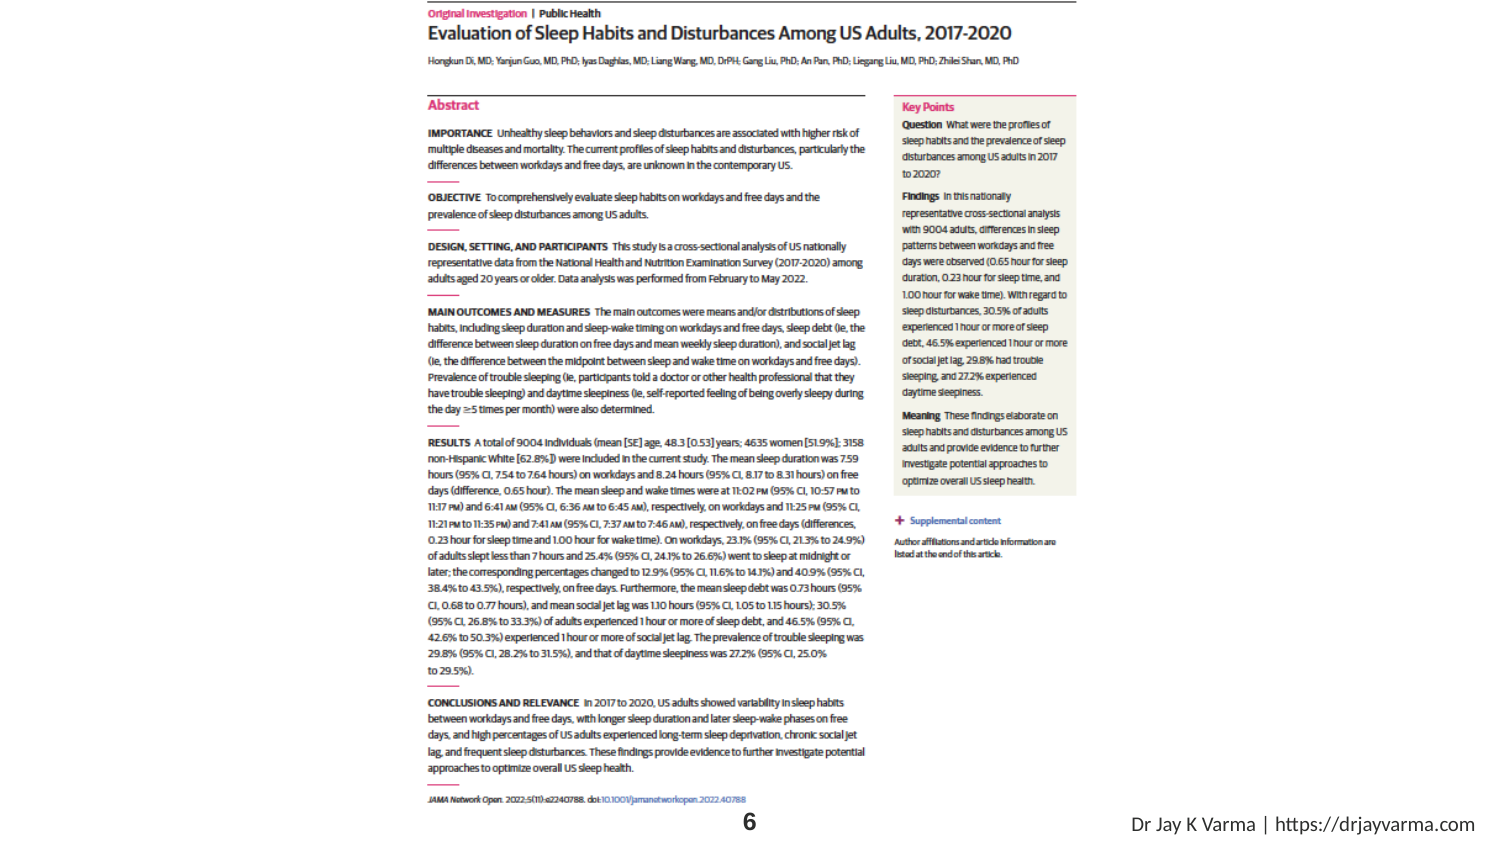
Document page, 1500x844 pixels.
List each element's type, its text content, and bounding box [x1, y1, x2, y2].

text_box Dr Jay K Varma | https://drjayvarma.com [1116, 803, 1500, 844]
picture [415, 0, 1116, 809]
